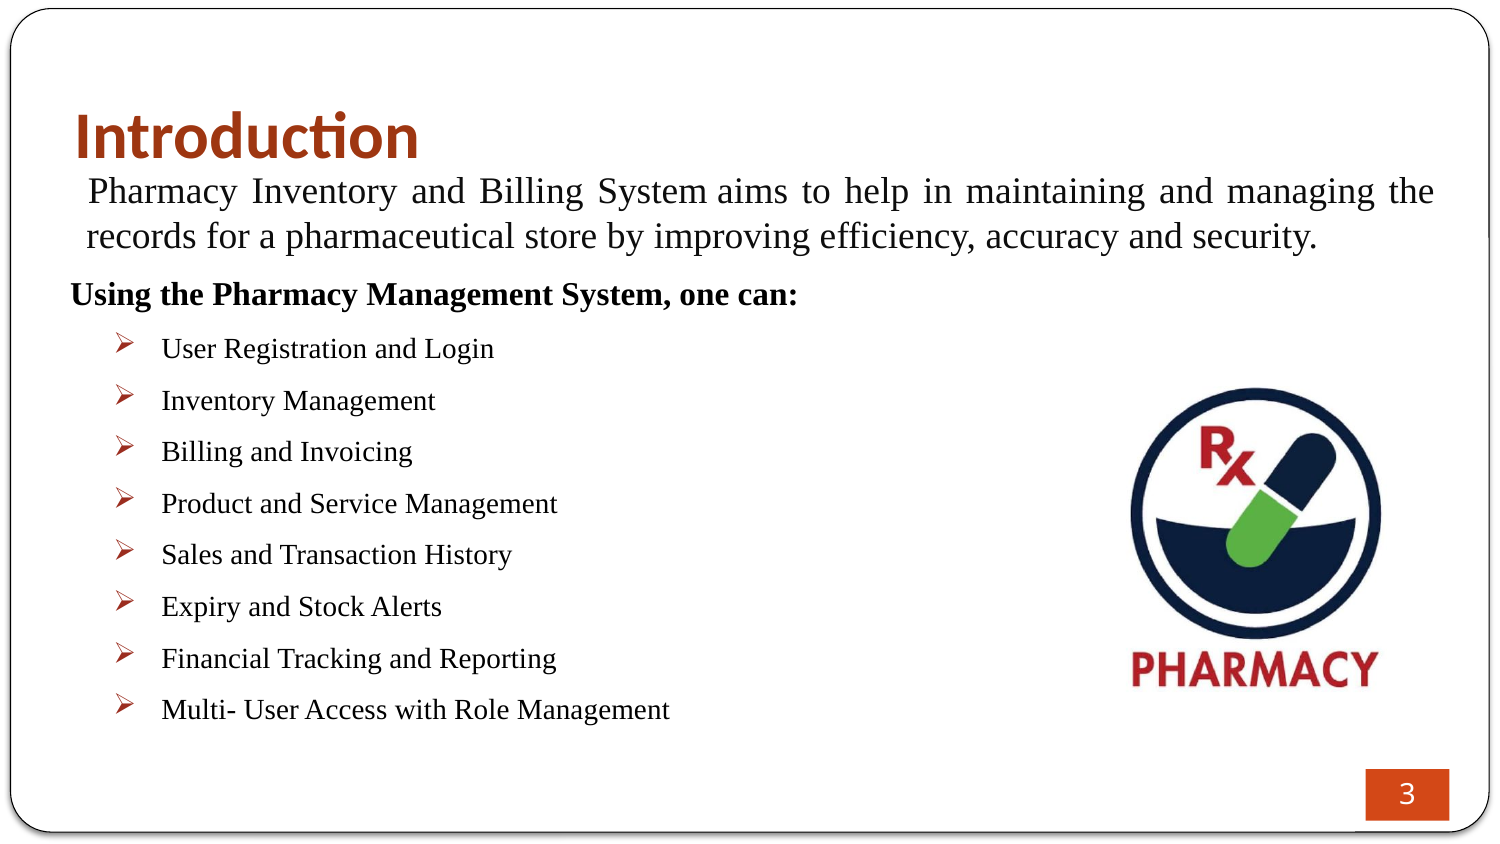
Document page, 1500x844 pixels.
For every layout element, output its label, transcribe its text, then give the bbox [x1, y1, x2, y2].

slide_number 3 [1365, 769, 1450, 821]
picture [1038, 299, 1474, 735]
list Pharmacy Inventory and Billing System aims to help in maintaining and managing the records for a pharmaceutical store by improving efficiency, accuracy and security. Using the Pharmacy Management System, one can: User Registration and Login Inventory Management Billing and Invoicing Product and Service Management Sales and Transaction History Expiry and Stock Alerts Financial Tracking and Reporting Multi- User Access with Role Management [0, 160, 1448, 785]
title Introduction [63, 75, 1437, 160]
